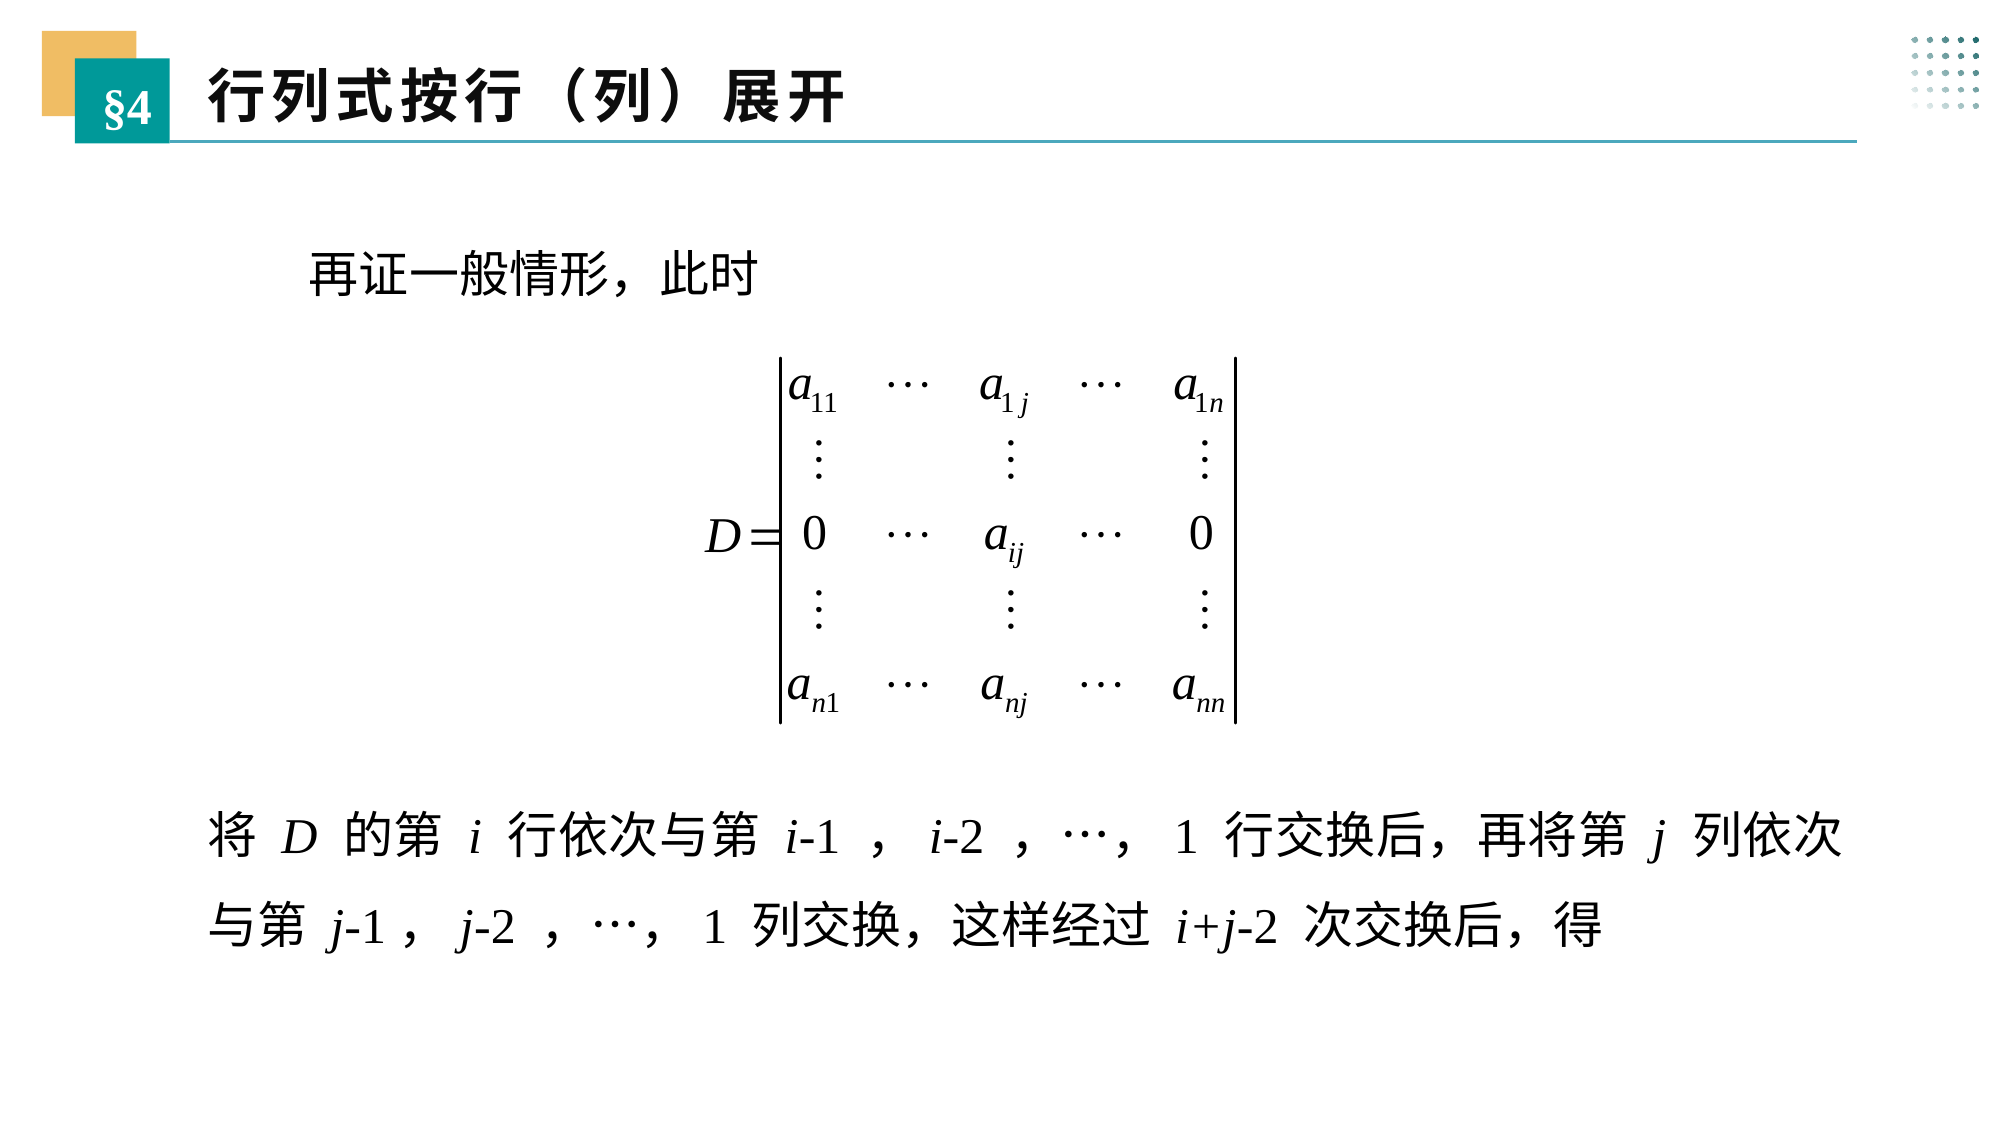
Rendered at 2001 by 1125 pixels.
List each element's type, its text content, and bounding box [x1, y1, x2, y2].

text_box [700, 352, 1242, 728]
text_box 将 D 的第 i 行依次与第 i-1 ，i-2 ，…，1 行交换后，再将第 j 列依次与第 j-1，j-2 ，…，1 列交换，这样经过 i+j-2 次交换后，得 [192, 766, 1858, 962]
text_box 再证一般情形，此时 [192, 234, 1244, 310]
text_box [79, 51, 1006, 143]
